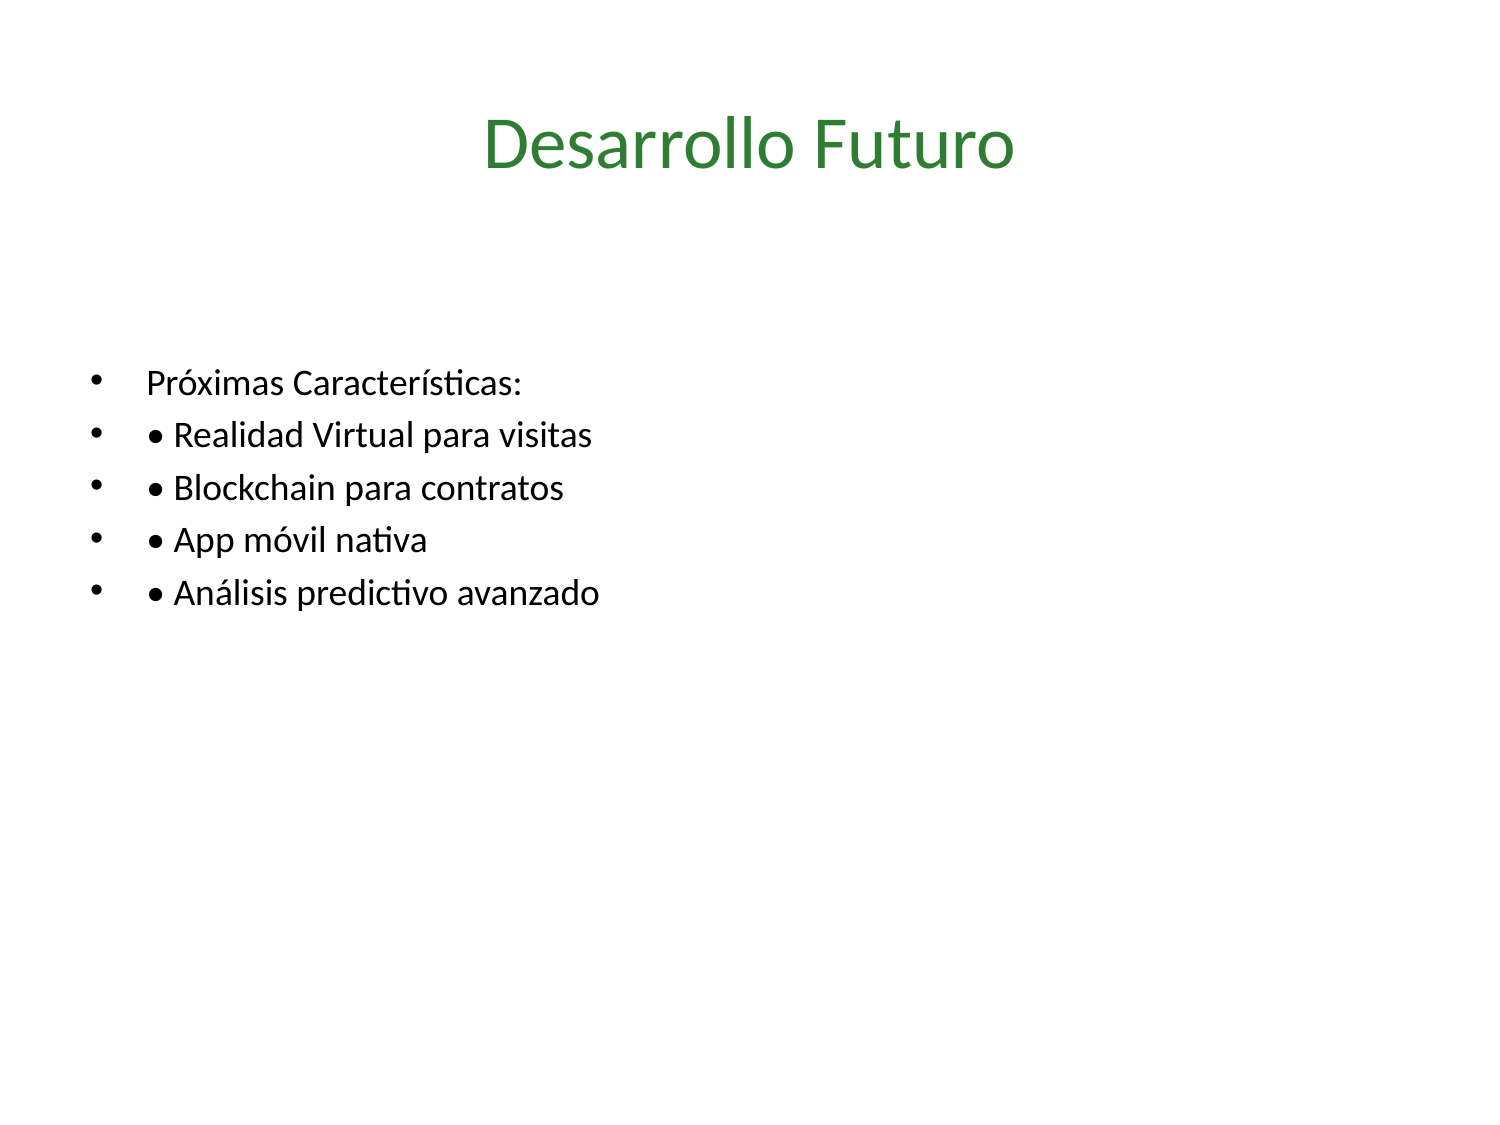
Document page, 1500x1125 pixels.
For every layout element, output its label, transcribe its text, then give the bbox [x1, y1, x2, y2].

title Desarrollo Futuro [75, 45, 1425, 233]
list Próximas Características: • Realidad Virtual para visitas • Blockchain para contratos • App móvil nativa • Análisis predictivo avanzado [75, 262, 1425, 1005]
